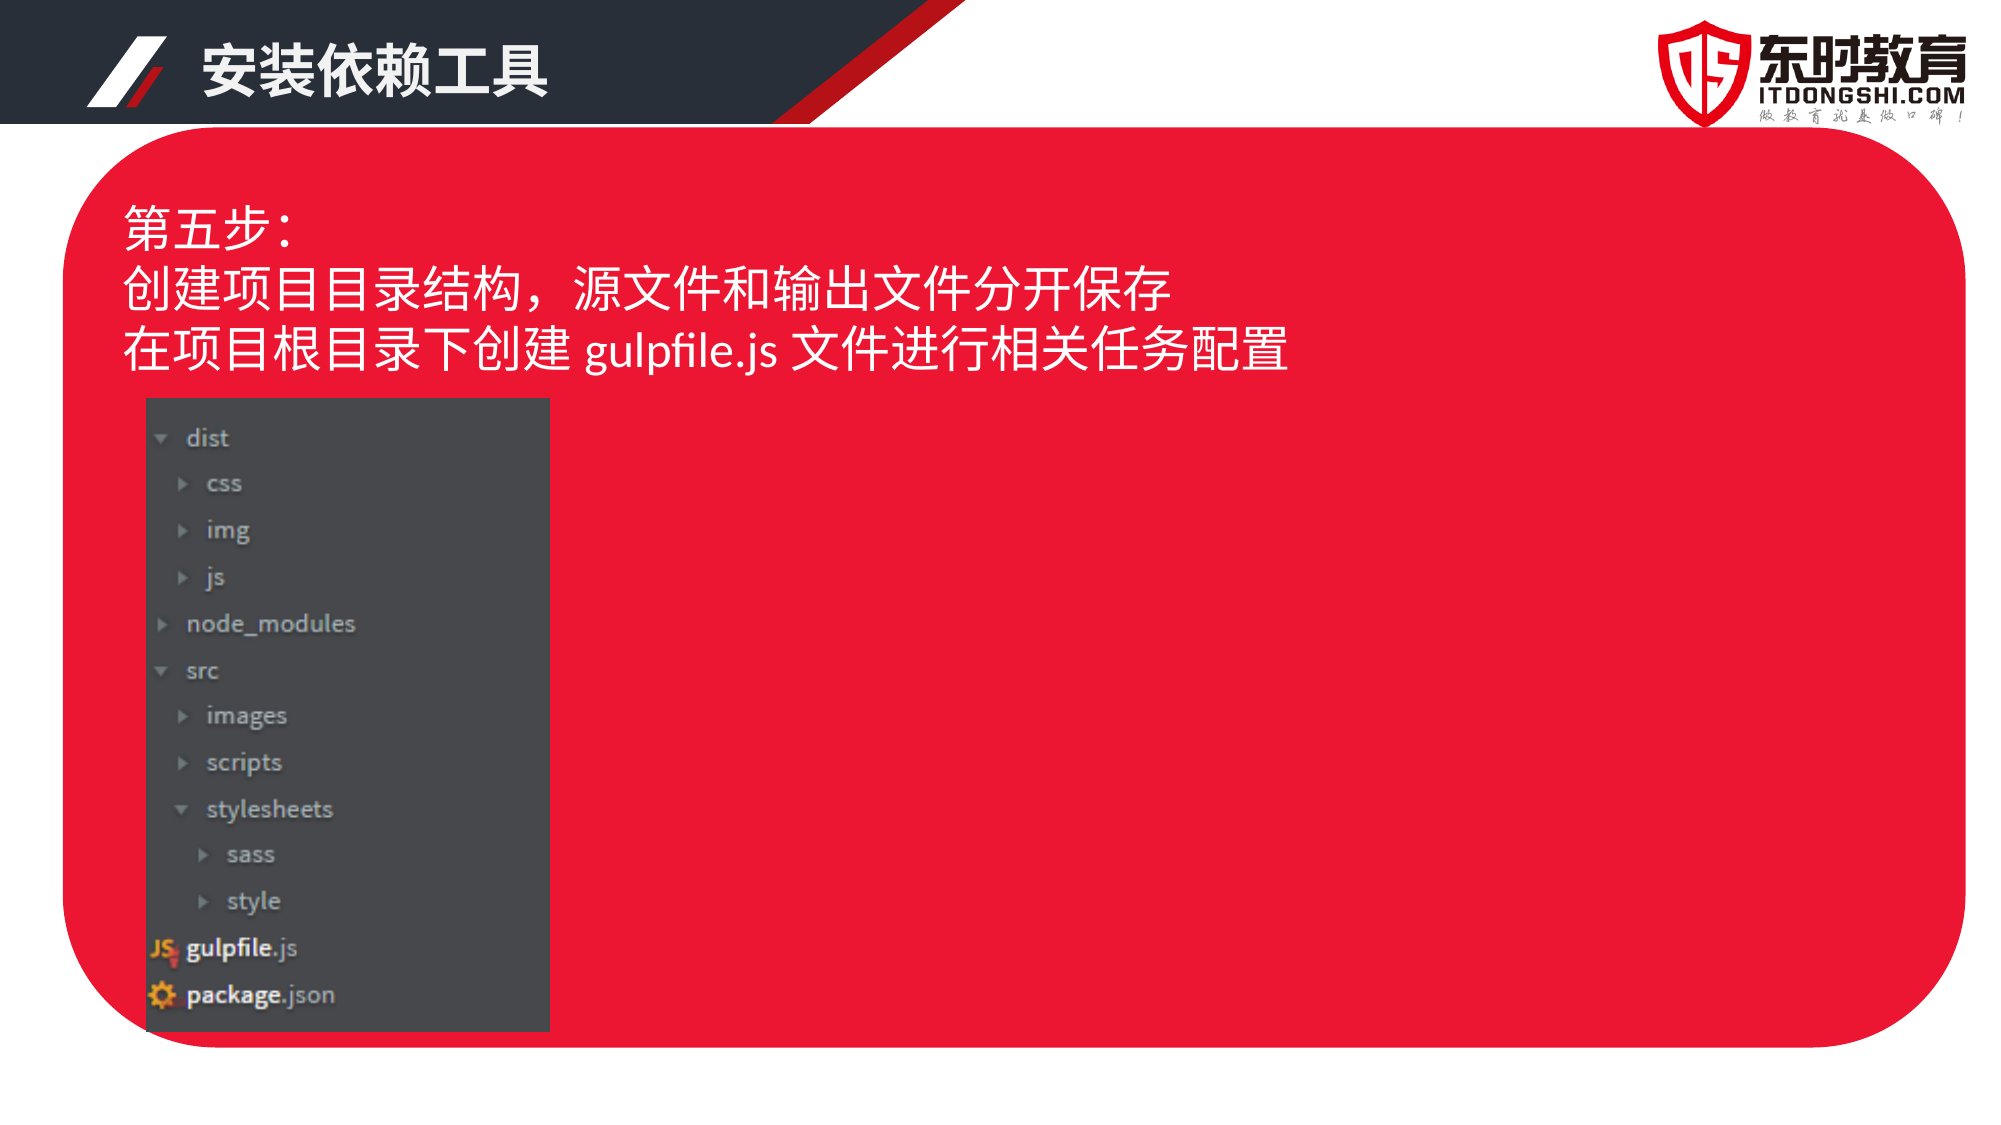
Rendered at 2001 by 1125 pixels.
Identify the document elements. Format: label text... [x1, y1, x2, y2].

text_box 第五步： 创建项目目录结构，源文件和输出文件分开保存 在项目根目录下创建gulpfile.js文件进行相关任务配置 [61, 126, 1967, 1049]
text_box 安装依赖工具 [185, 26, 794, 112]
picture [146, 398, 550, 1032]
picture [1658, 20, 1966, 128]
